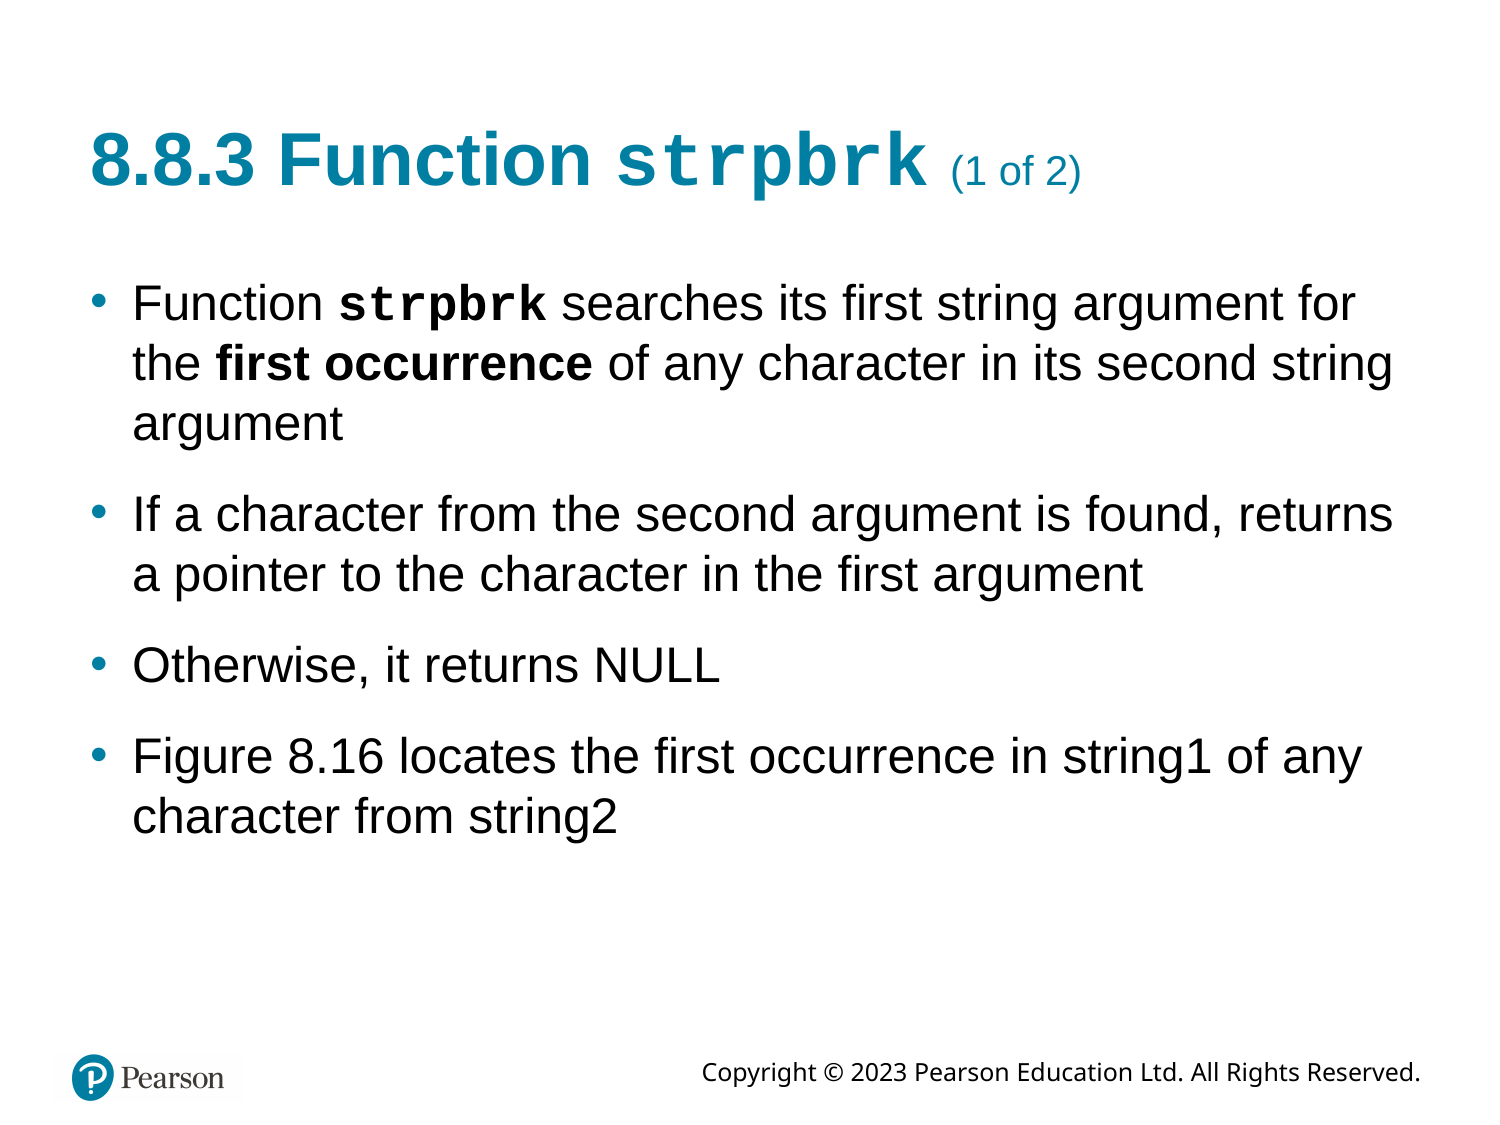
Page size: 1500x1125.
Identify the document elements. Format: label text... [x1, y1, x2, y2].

picture [51, 1053, 245, 1102]
list Function strpbrk searches its first string argument for the first occurrence of any character in its second string argument If a character from the second argument is found, returns a pointer to the character in the first argument Otherwise, it returns NULL Figure 8.16 locates the first occurrence in string1 of any character from string2 [75, 255, 1425, 1008]
title 8.8.3 Function strpbrk (1 of 2) [75, 35, 1425, 216]
